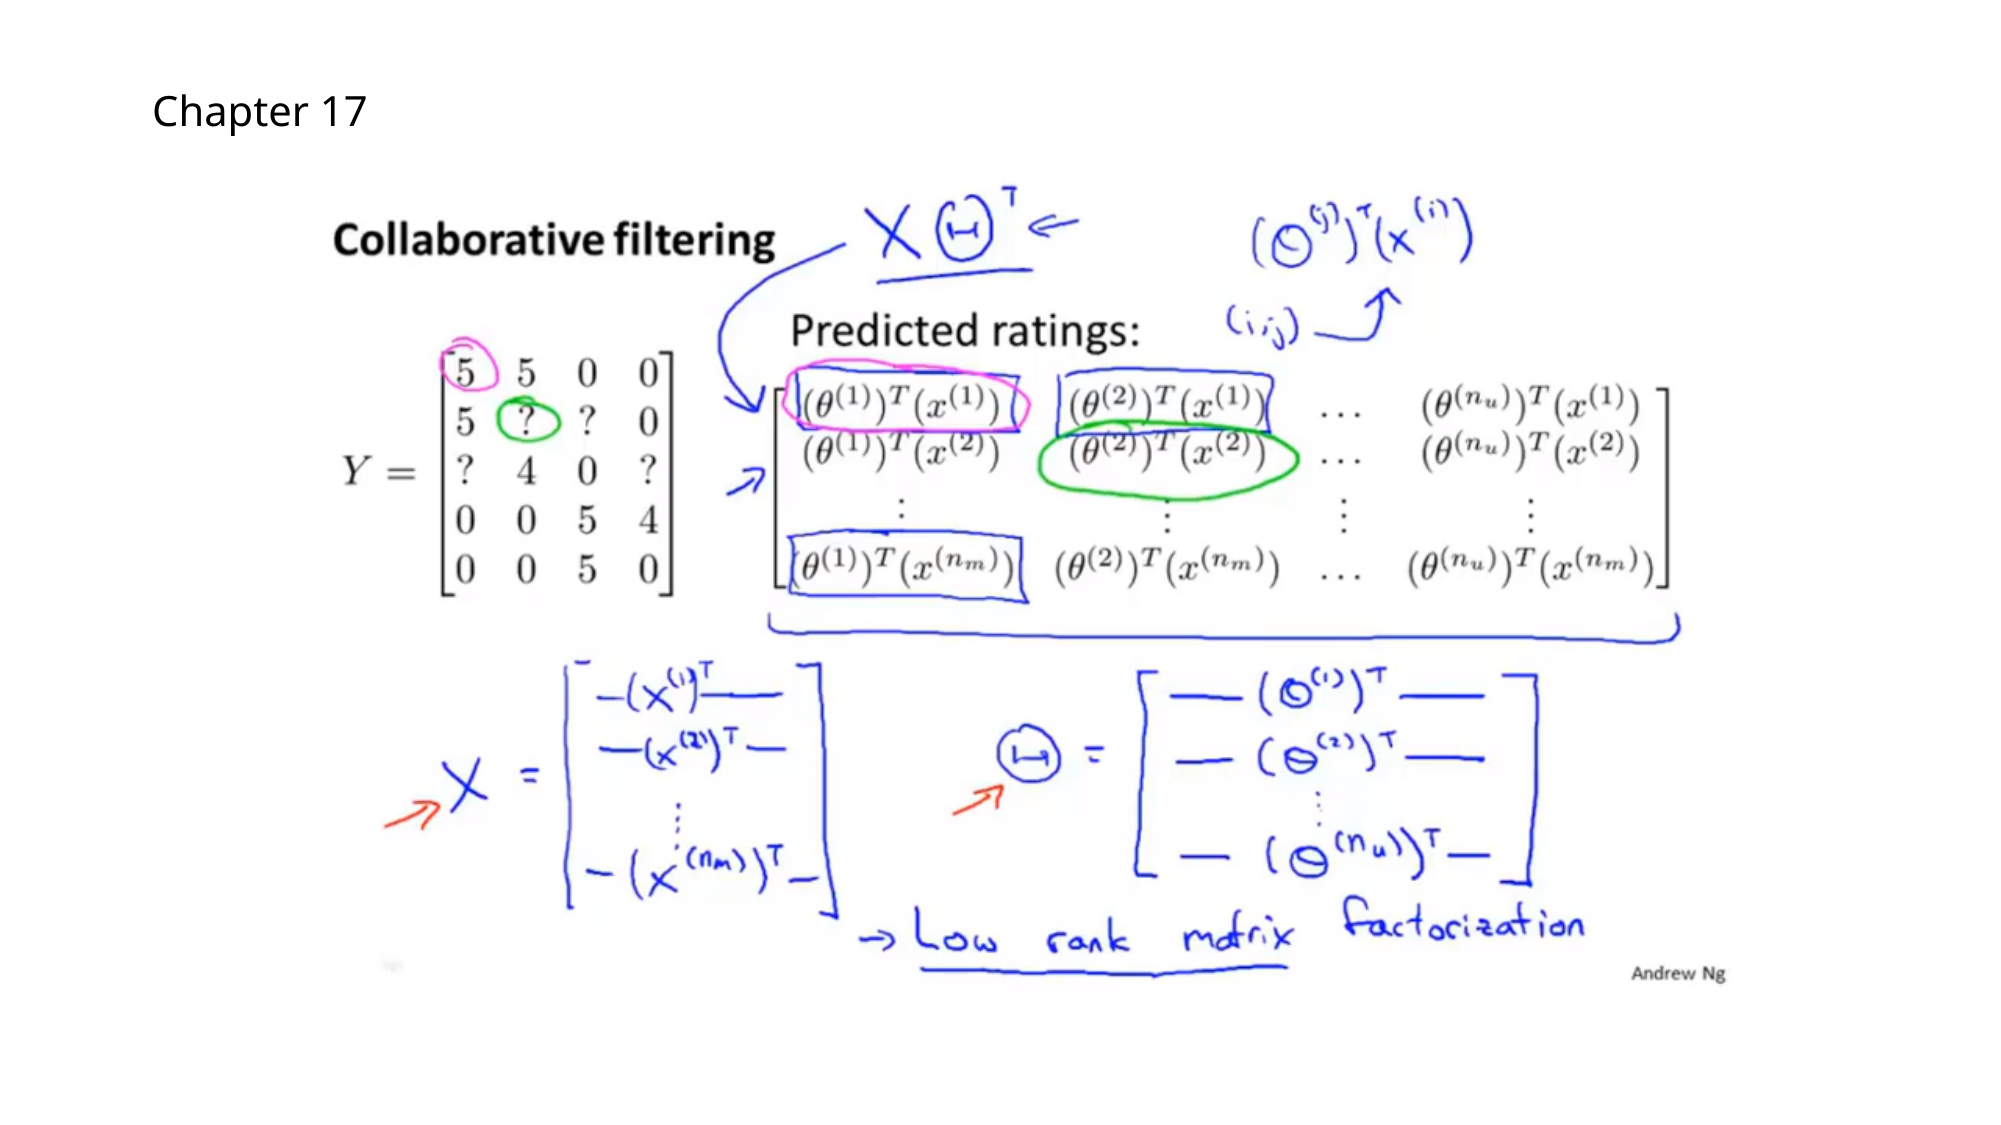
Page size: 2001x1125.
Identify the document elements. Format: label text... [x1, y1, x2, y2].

picture [325, 179, 1738, 992]
text_box Chapter 17 [137, 77, 1926, 193]
